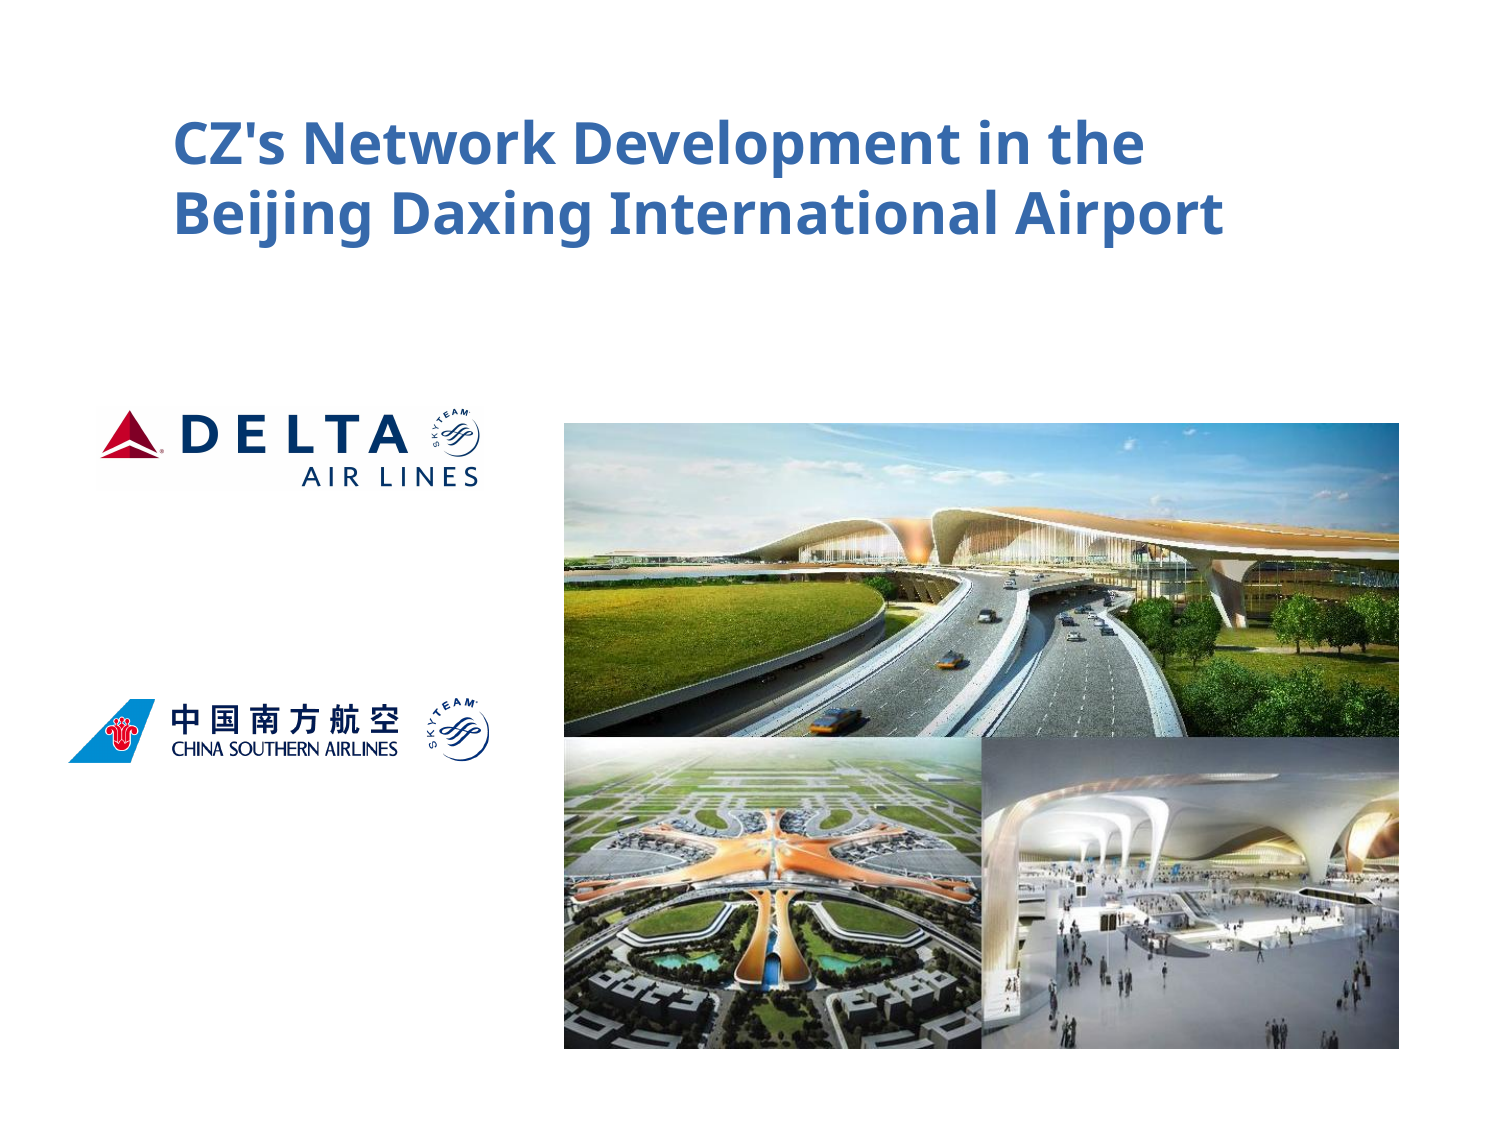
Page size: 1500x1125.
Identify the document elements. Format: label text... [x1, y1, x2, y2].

picture [96, 406, 484, 491]
picture [132, 699, 410, 763]
picture [68, 699, 128, 763]
text_box CZ's Network Development in the Beijing Daxing International Airport [157, 98, 1265, 254]
picture [564, 423, 1399, 1049]
picture [106, 717, 138, 750]
picture [421, 695, 489, 764]
